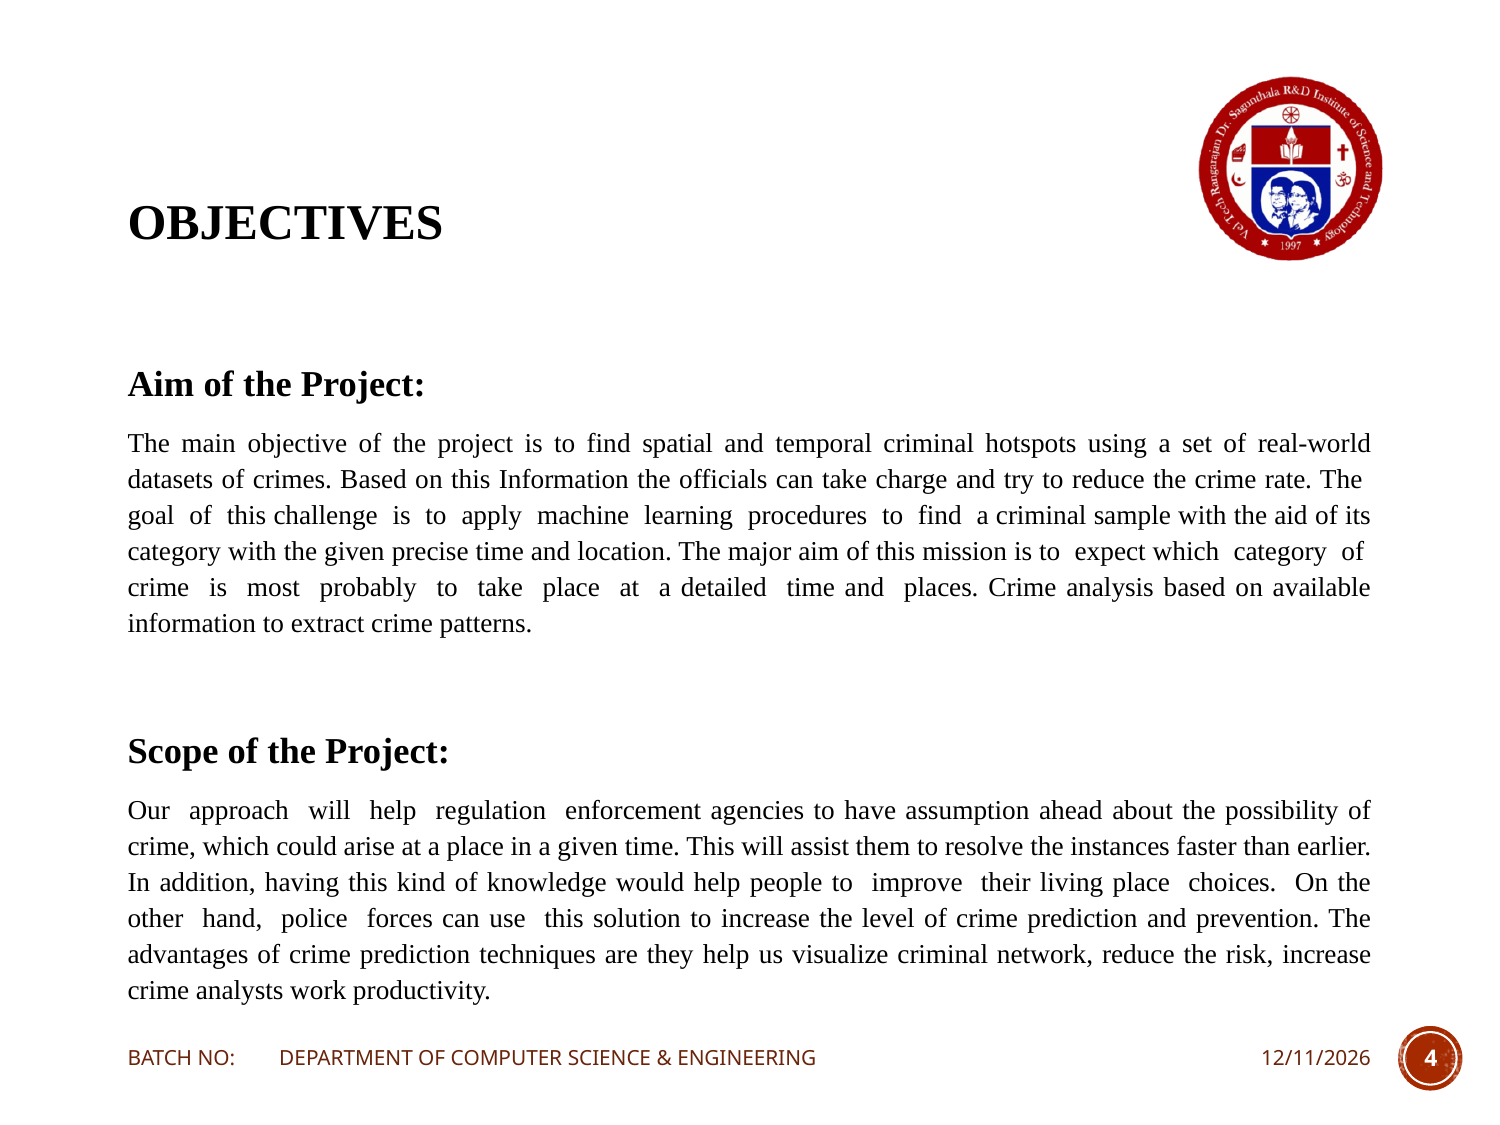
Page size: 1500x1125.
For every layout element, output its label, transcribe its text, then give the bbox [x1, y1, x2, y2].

footer BATCH NO: DEPARTMENT OF COMPUTER SCIENCE & ENGINEERING [112, 1028, 891, 1089]
slide_number 4 [1391, 1028, 1471, 1089]
list Aim of the Project: The main objective of the project is to find spatial and temporal criminal hotspots using a set of real-world datasets of crimes. Based on this Information the officials can take charge and try to reduce the crime rate. The goal of this challenge is to apply machine learning procedures to find a criminal sample with the aid of its category with the given precise time and location. The major aim of this mission is to expect which category of crime is most probably to take place at a detailed time and places. Crime analysis based on available information to extract crime patterns. Scope of the Project: Our approach will help regulation enforcement agencies to have assumption ahead about the possibility of crime, which could arise at a place in a given time. This will assist them to resolve the instances faster than earlier. In addition, having this kind of knowledge would help people to improve their living place choices. On the other hand, police forces can use this solution to increase the level of crime prediction and prevention. The advantages of crime prediction techniques are they help us visualize criminal network, reduce the risk, increase crime analysts work productivity. [112, 348, 1388, 1013]
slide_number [982, 1028, 1386, 1089]
title OBJECTIVES [112, 79, 1388, 344]
